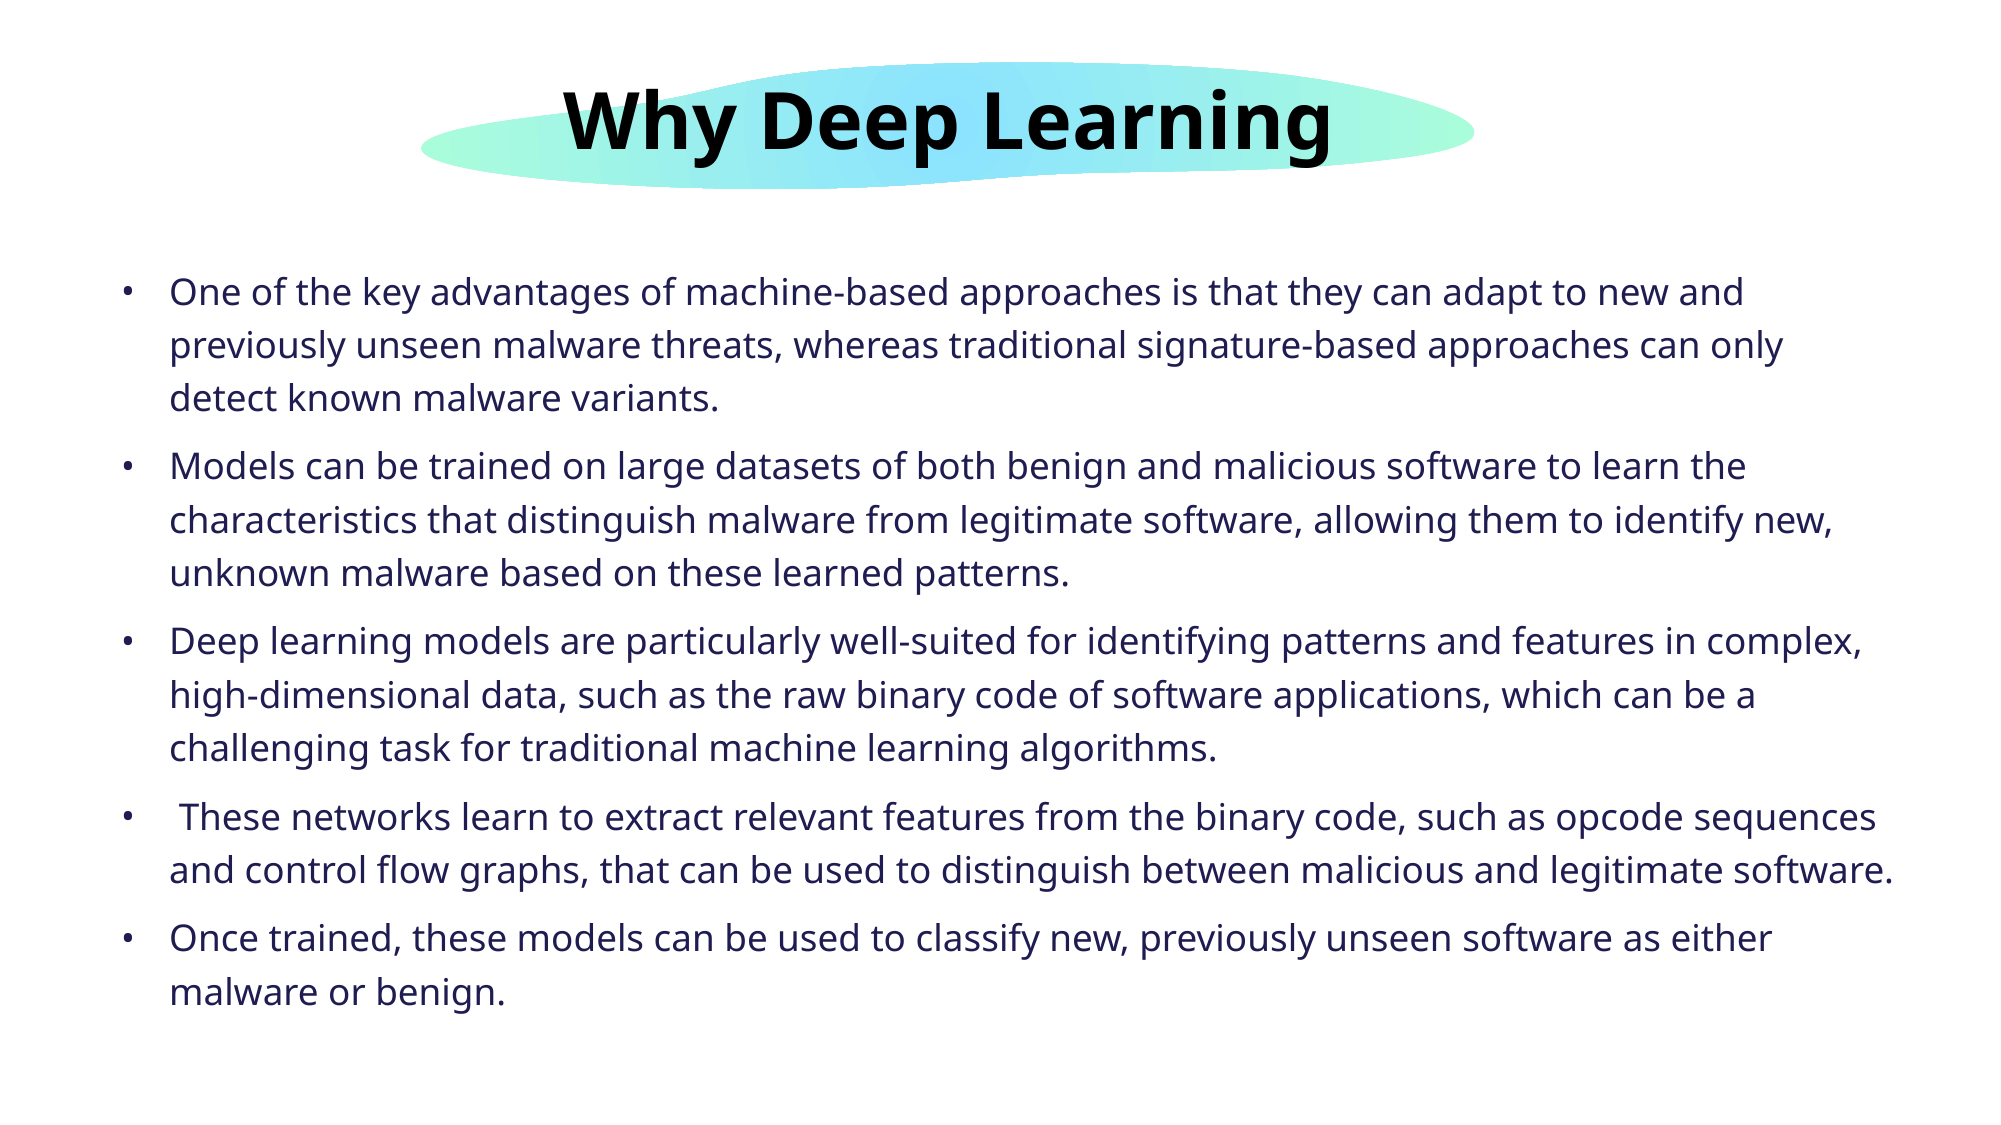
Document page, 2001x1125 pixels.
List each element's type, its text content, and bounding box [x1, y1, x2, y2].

text_box Why Deep Learning [395, 62, 1504, 173]
text_box [494, 173, 1083, 189]
subtitle One of the key advantages of machine-based approaches is that they can adapt to new and previously unseen malware threats, whereas traditional signature-based approaches can only detect known malware variants. Models can be trained on large datasets of both benign and malicious software to learn the characteristics that distinguish malware from legitimate software, allowing them to identify new, unknown malware based on these learned patterns. Deep learning models are particularly well-suited for identifying patterns and features in complex, high-dimensional data, such as the raw binary code of software applications, which can be a challenging task for traditional machine learning algorithms. These networks learn to extract relevant features from the binary code, such as opcode sequences and control flow graphs, that can be used to distinguish between malicious and legitimate software. Once trained, these models can be used to classify new, previously unseen software as either malware or benign. [100, 251, 1917, 1040]
